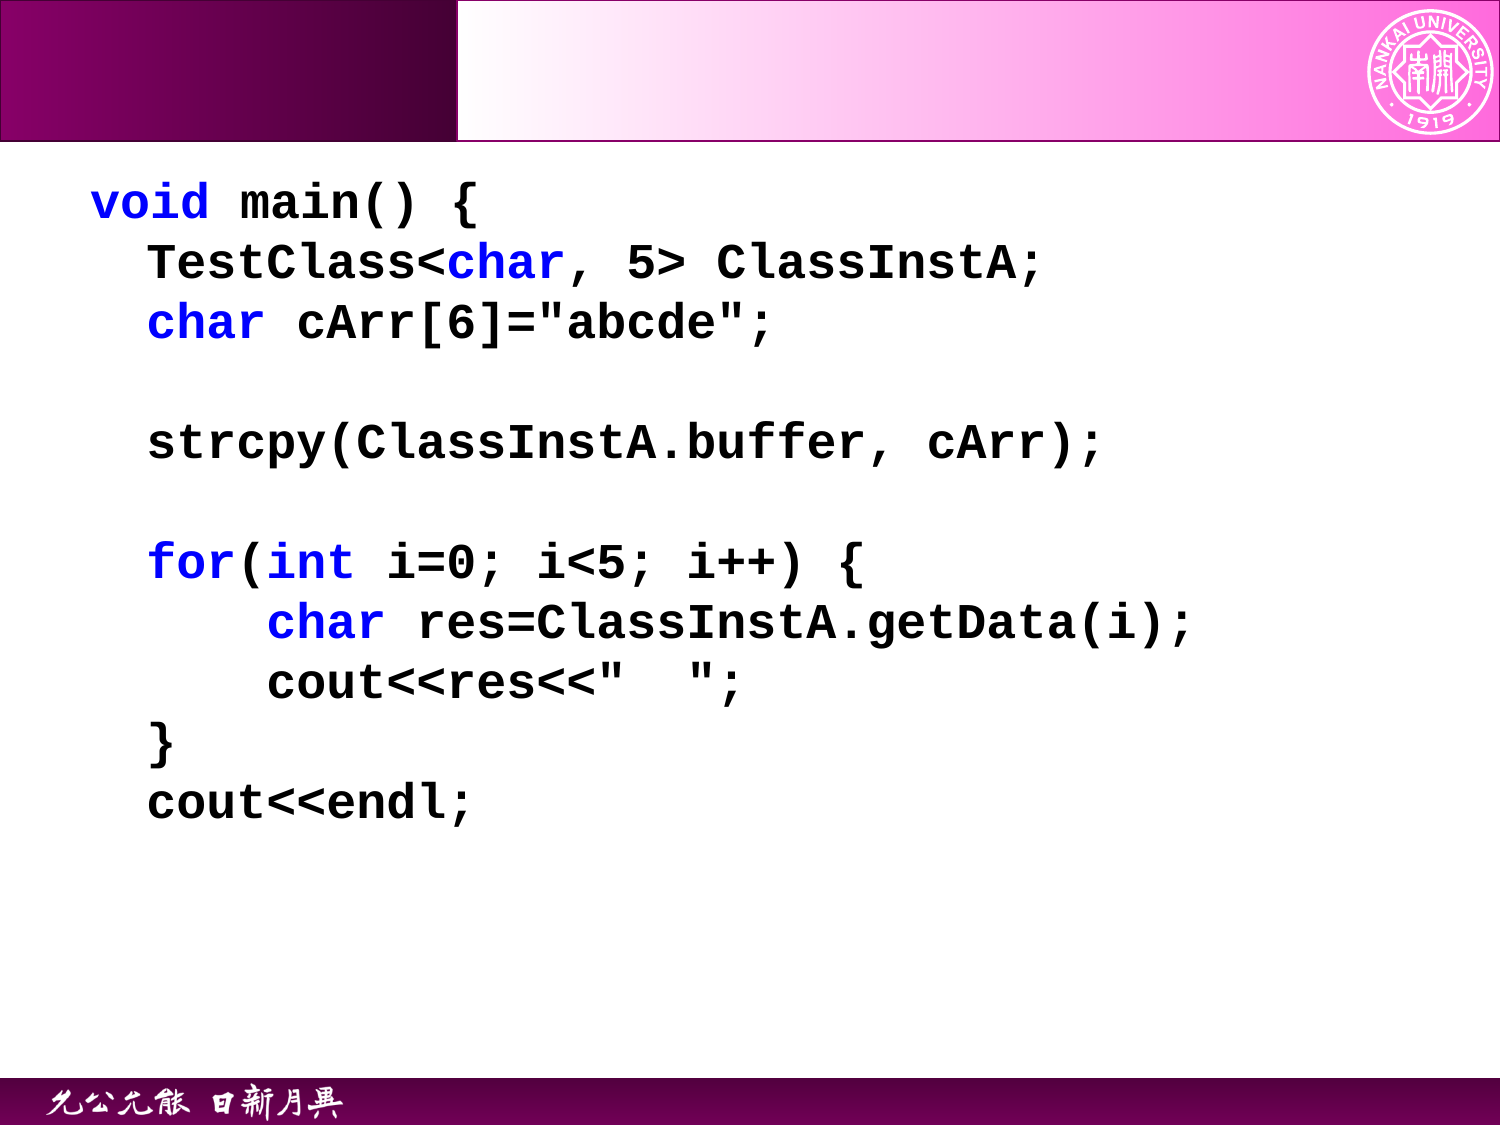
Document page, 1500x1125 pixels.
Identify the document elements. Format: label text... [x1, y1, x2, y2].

picture [35, 1081, 356, 1122]
list void main() { TestClass<char, 5> ClassInstA; char cArr[6]="abcde"; strcpy(ClassInstA.buffer, cArr); for(int i=0; i<5; i++) { char res=ClassInstA.getData(i); cout<<res<<" "; } cout<<endl; [74, 160, 1426, 1055]
